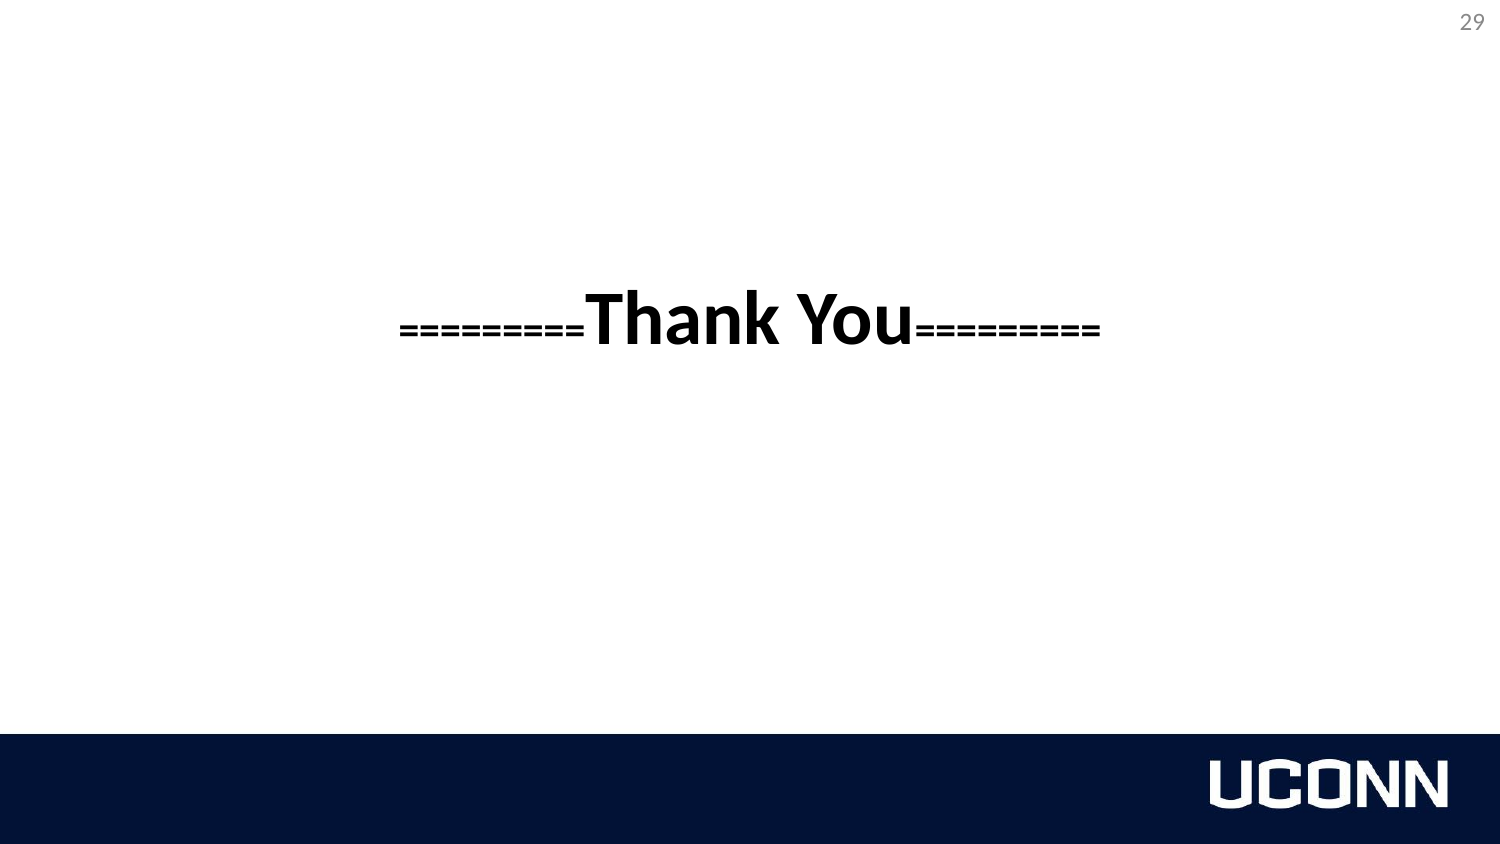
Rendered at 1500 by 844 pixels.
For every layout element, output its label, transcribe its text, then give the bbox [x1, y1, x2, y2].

text_box =========Thank You========= [74, 243, 1425, 384]
picture [0, 0, 1500, 844]
slide_number 29 [1149, 0, 1500, 43]
